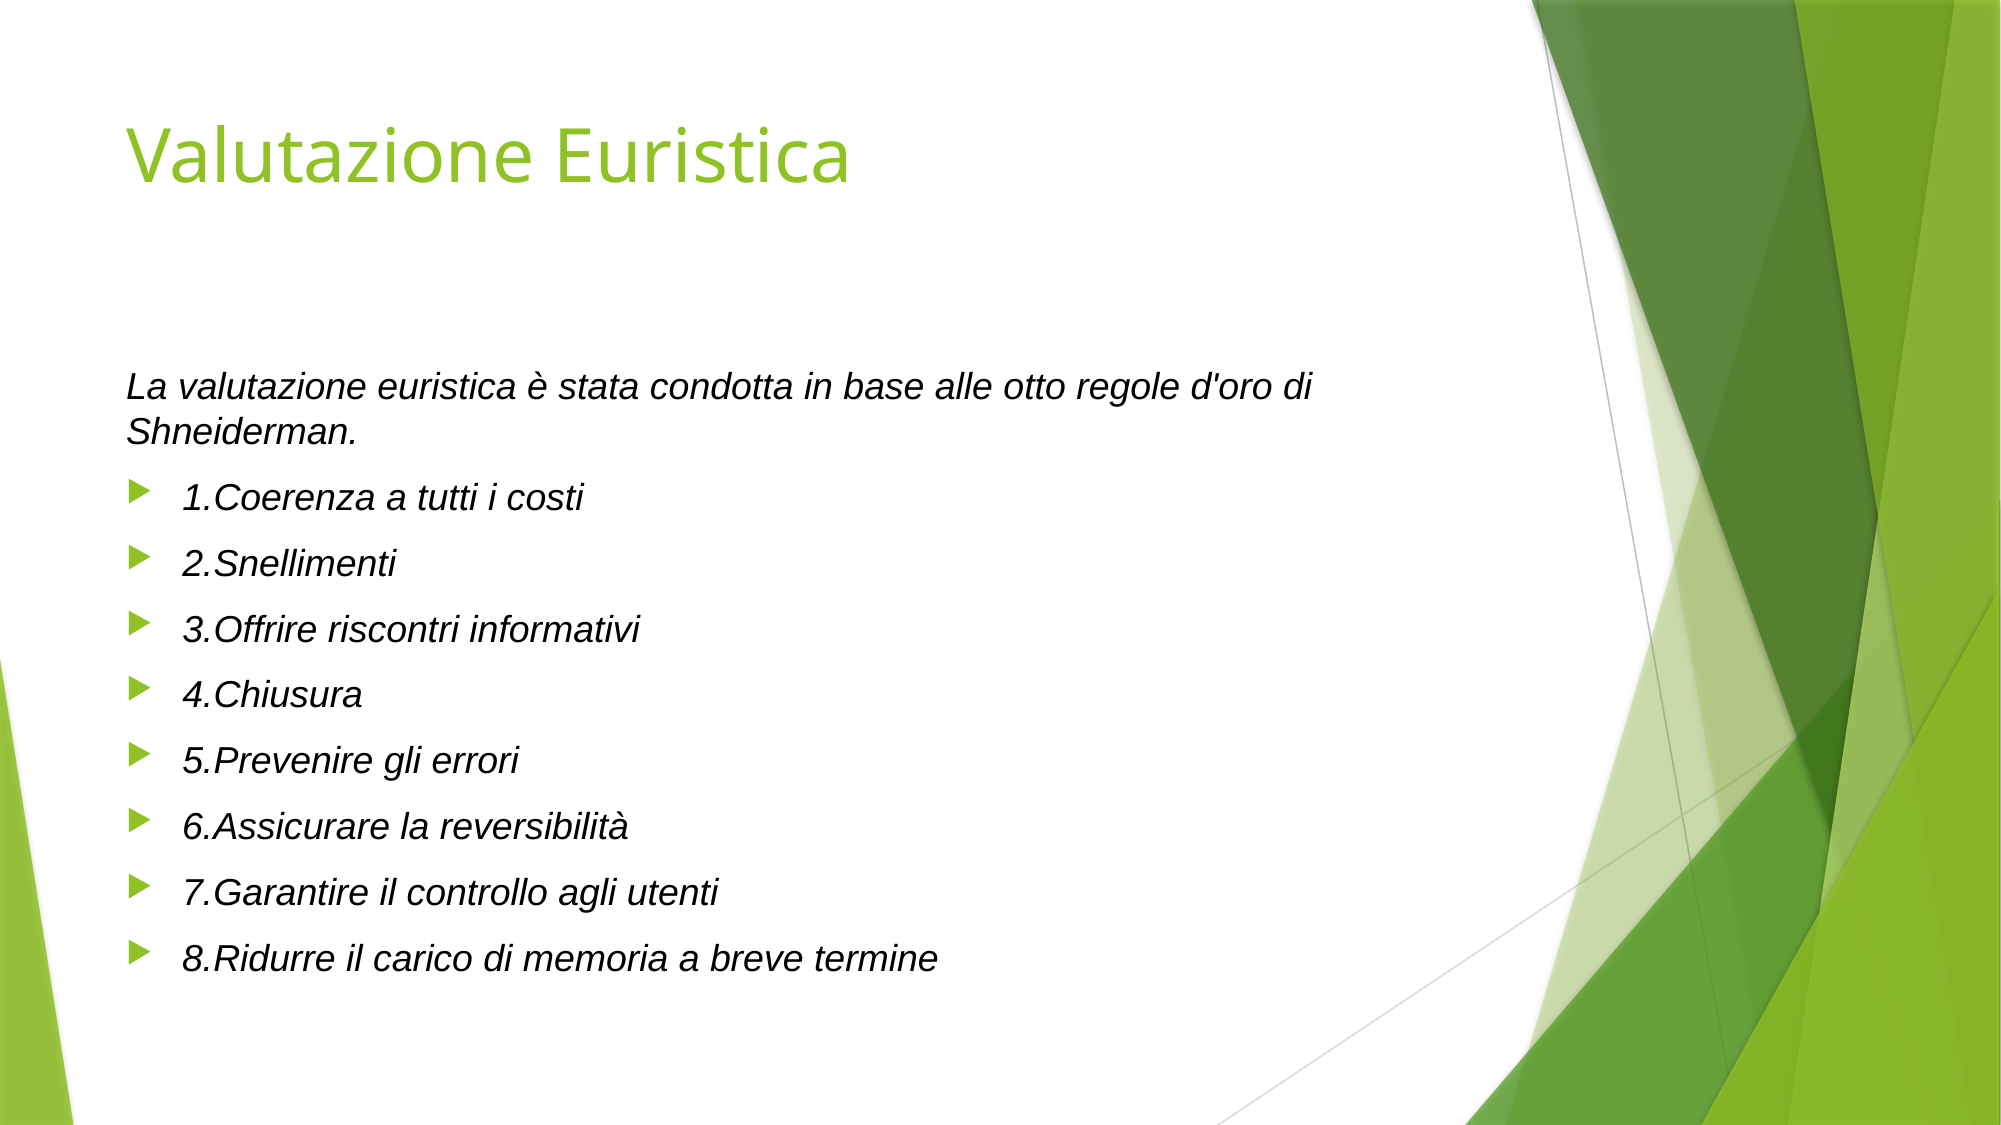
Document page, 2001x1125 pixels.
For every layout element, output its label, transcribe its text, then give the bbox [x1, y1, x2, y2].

list La valutazione euristica è stata condotta in base alle otto regole d'oro di Shneiderman. 1.Coerenza a tutti i costi 2.Snellimenti 3.Offrire riscontri informativi 4.Chiusura 5.Prevenire gli errori 6.Assicurare la reversibilità 7.Garantire il controllo agli utenti 8.Ridurre il carico di memoria a breve termine [111, 354, 1522, 992]
title Valutazione Euristica [111, 99, 1522, 262]
